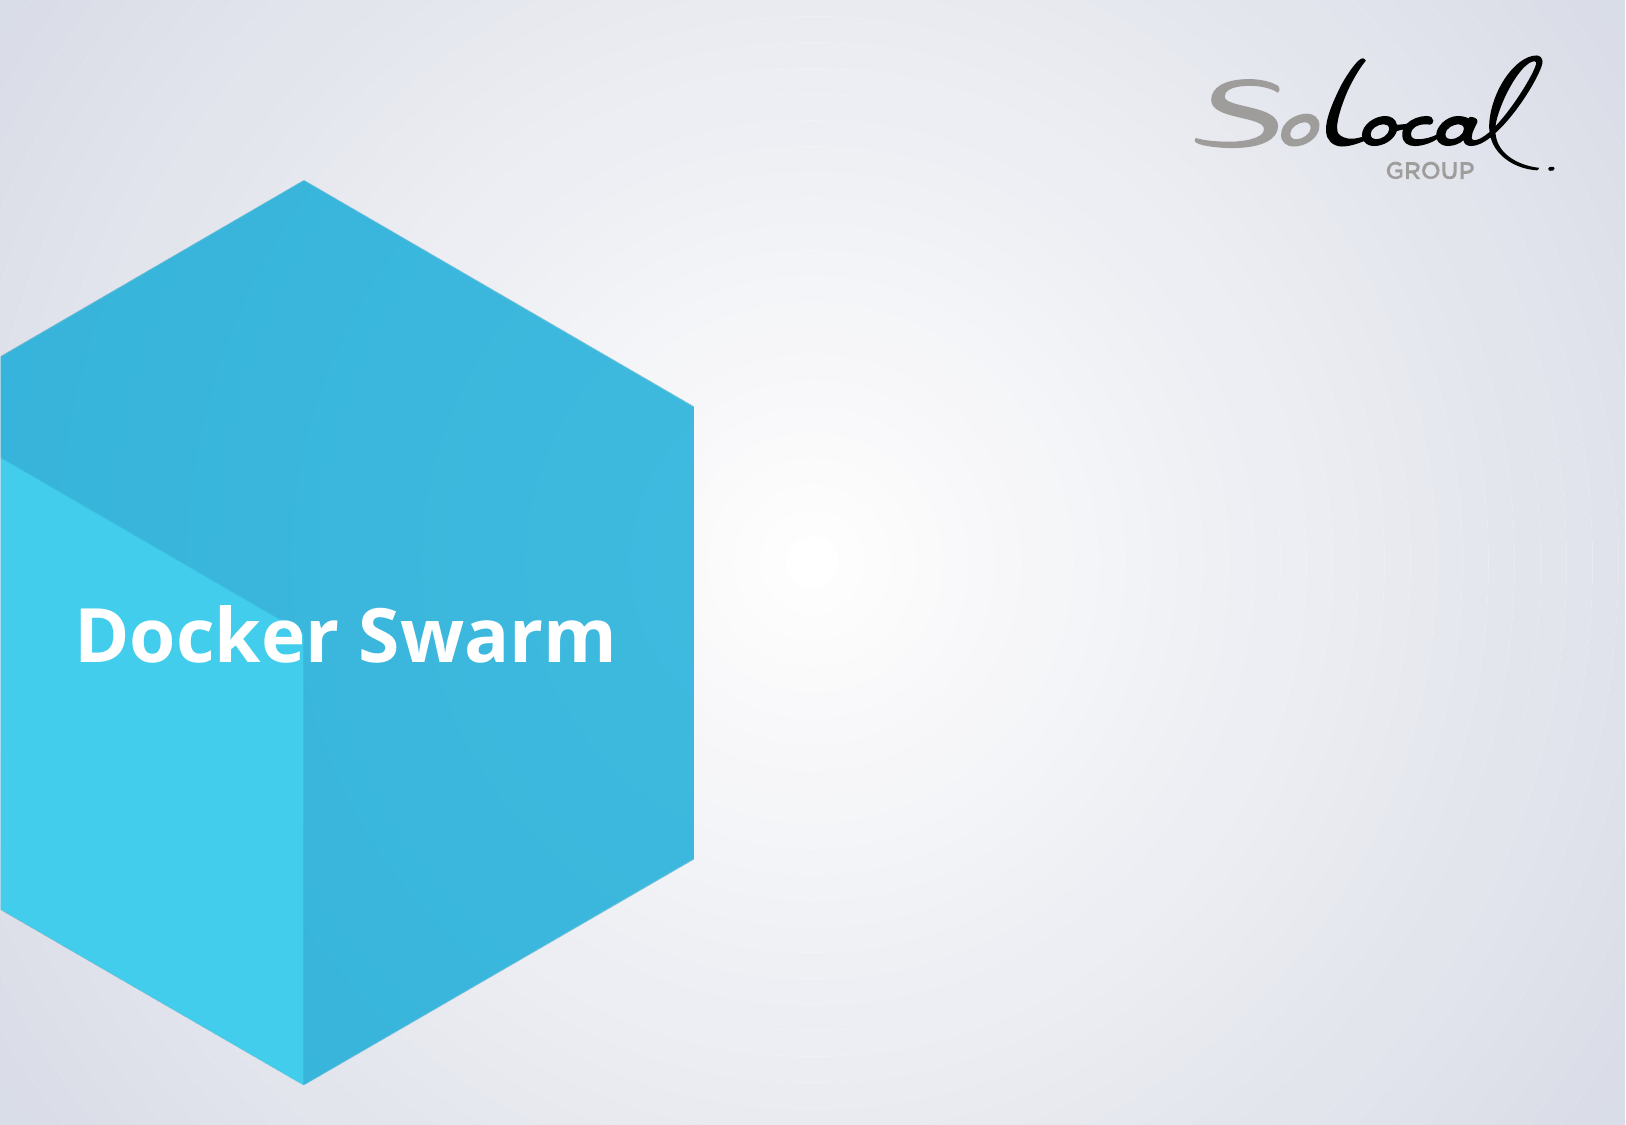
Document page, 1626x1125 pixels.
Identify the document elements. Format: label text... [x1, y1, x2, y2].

title Docker Swarm [20, 405, 672, 860]
picture [0, 179, 695, 1086]
